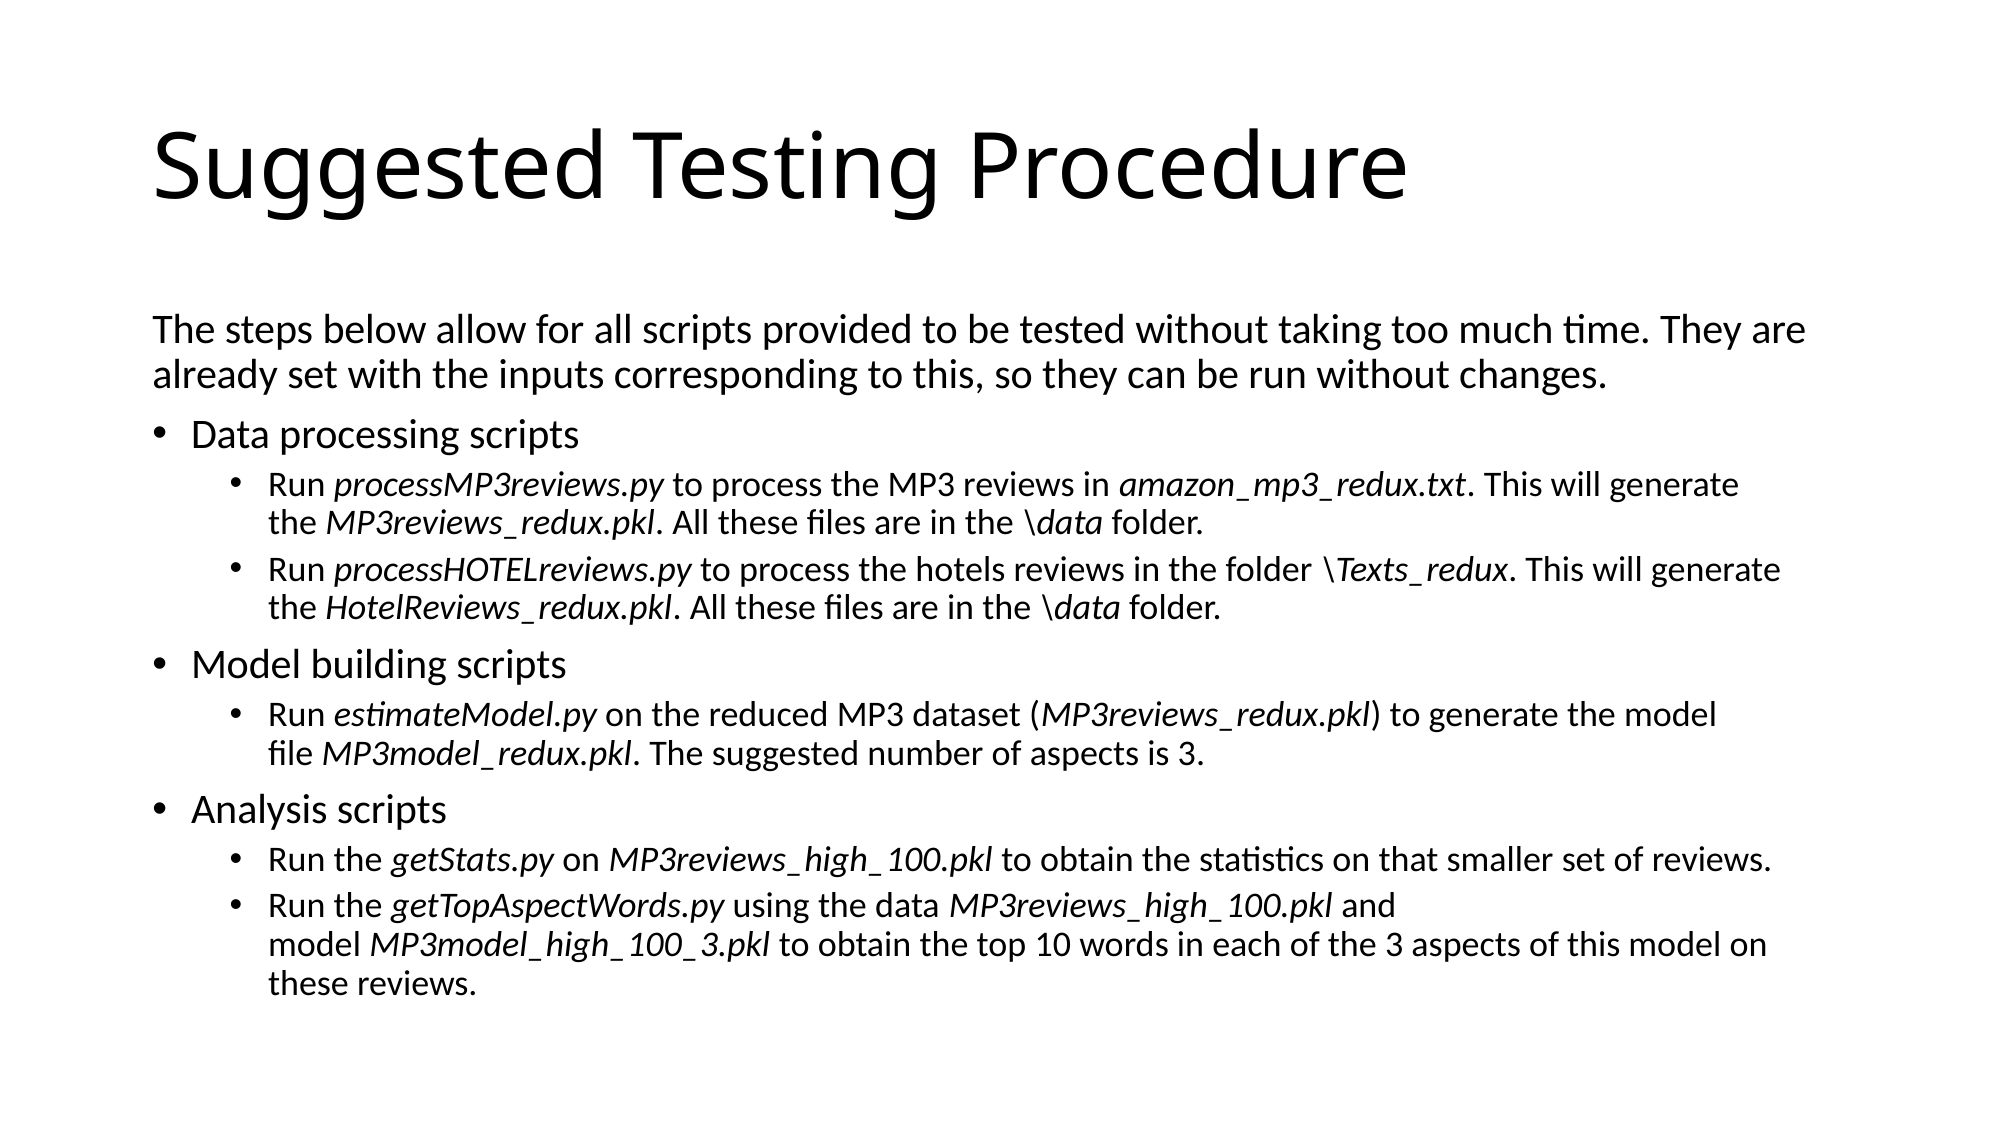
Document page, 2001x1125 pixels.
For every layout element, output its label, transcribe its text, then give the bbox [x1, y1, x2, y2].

title Suggested Testing Procedure [137, 59, 1863, 278]
list The steps below allow for all scripts provided to be tested without taking too much time. They are already set with the inputs corresponding to this, so they can be run without changes. Data processing scripts Run processMP3reviews.py to process the MP3 reviews in amazon_mp3_redux.txt. This will generate the MP3reviews_redux.pkl. All these files are in the \data folder. Run processHOTELreviews.py to process the hotels reviews in the folder \Texts_redux. This will generate the HotelReviews_redux.pkl. All these files are in the \data folder. Model building scripts Run estimateModel.py on the reduced MP3 dataset (MP3reviews_redux.pkl) to generate the model file MP3model_redux.pkl. The suggested number of aspects is 3. Analysis scripts Run the getStats.py on MP3reviews_high_100.pkl to obtain the statistics on that smaller set of reviews. Run the getTopAspectWords.py using the data MP3reviews_high_100.pkl and model MP3model_high_100_3.pkl to obtain the top 10 words in each of the 3 aspects of this model on these reviews. [137, 299, 1863, 1014]
